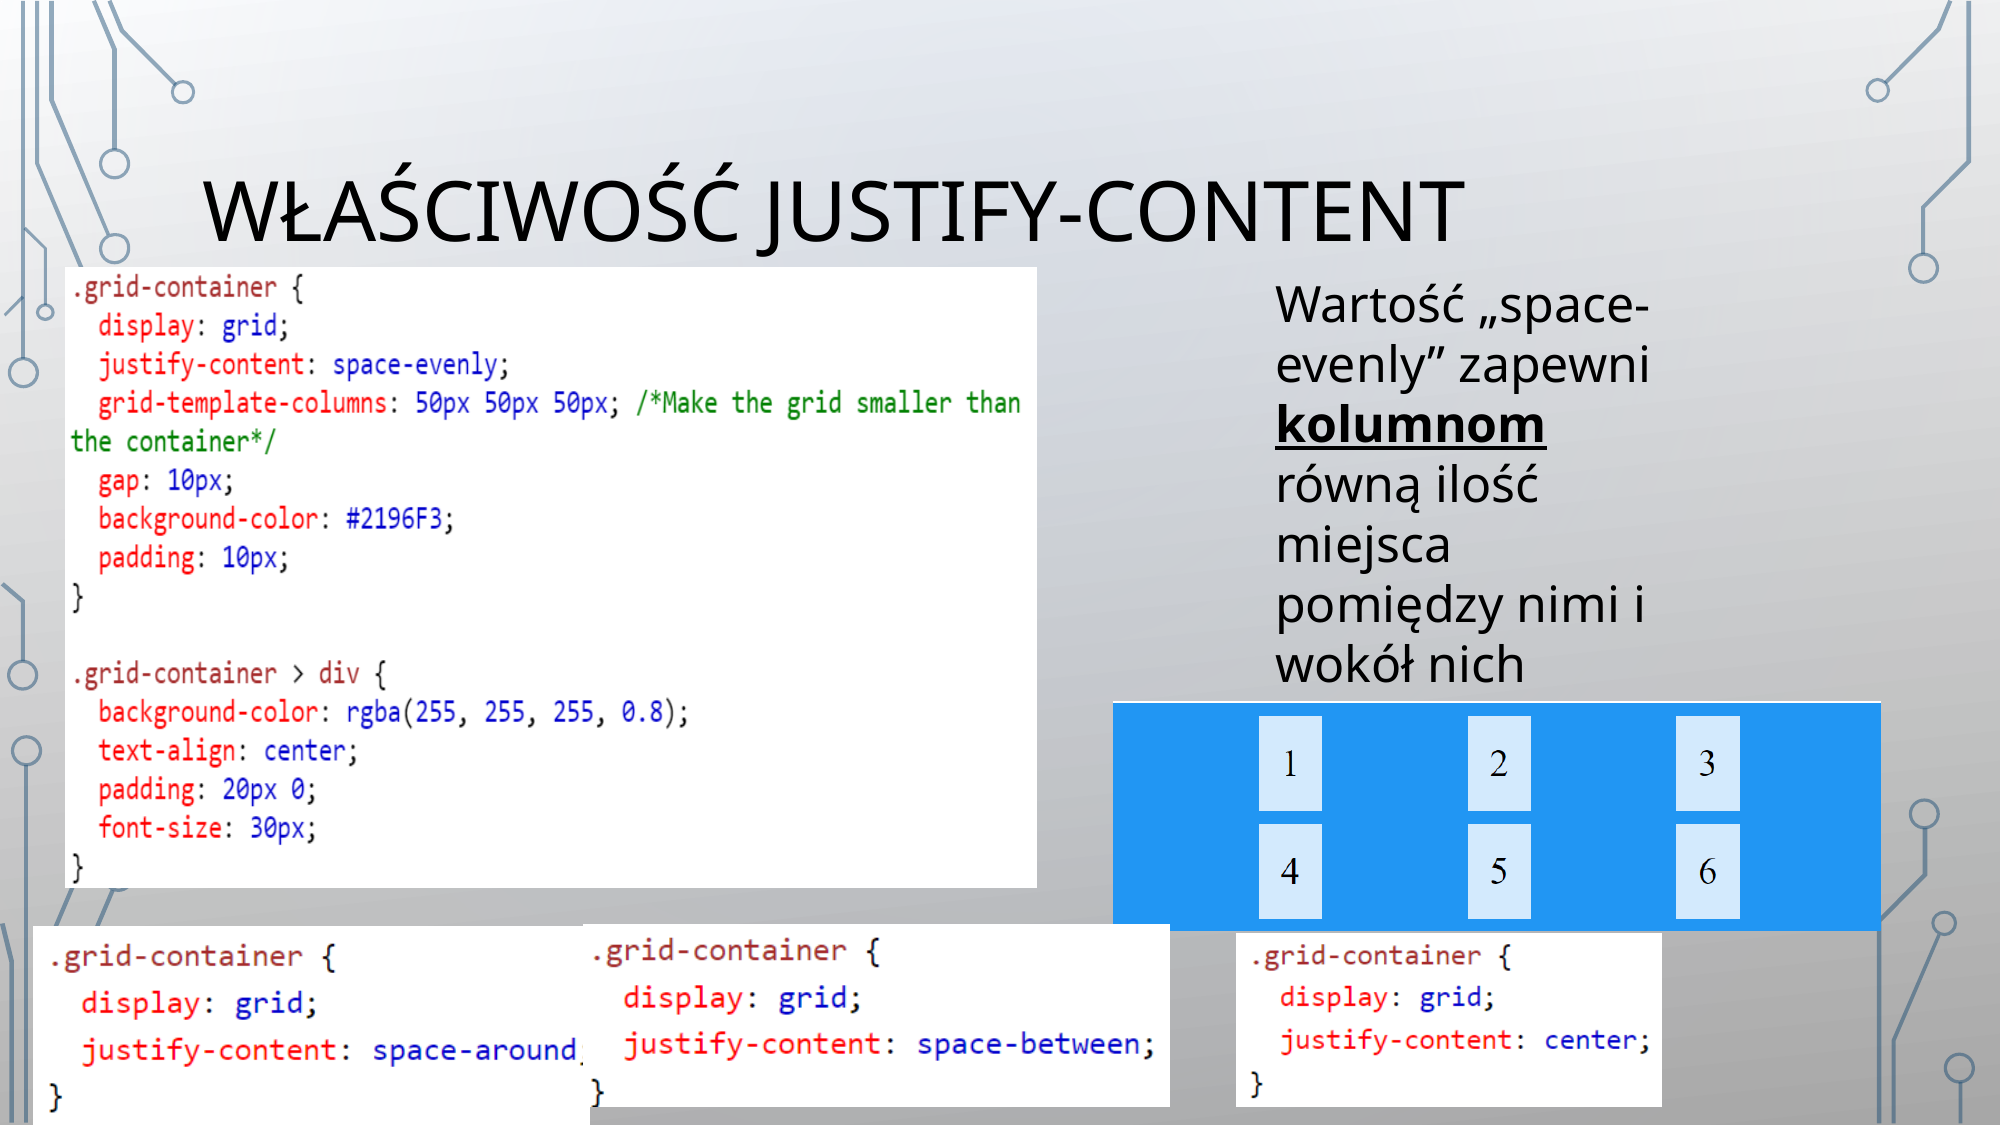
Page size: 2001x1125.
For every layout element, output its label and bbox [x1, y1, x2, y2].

picture [33, 0, 2000, 1125]
text_box [0, 0, 201, 1125]
text_box [1863, 0, 1976, 1124]
